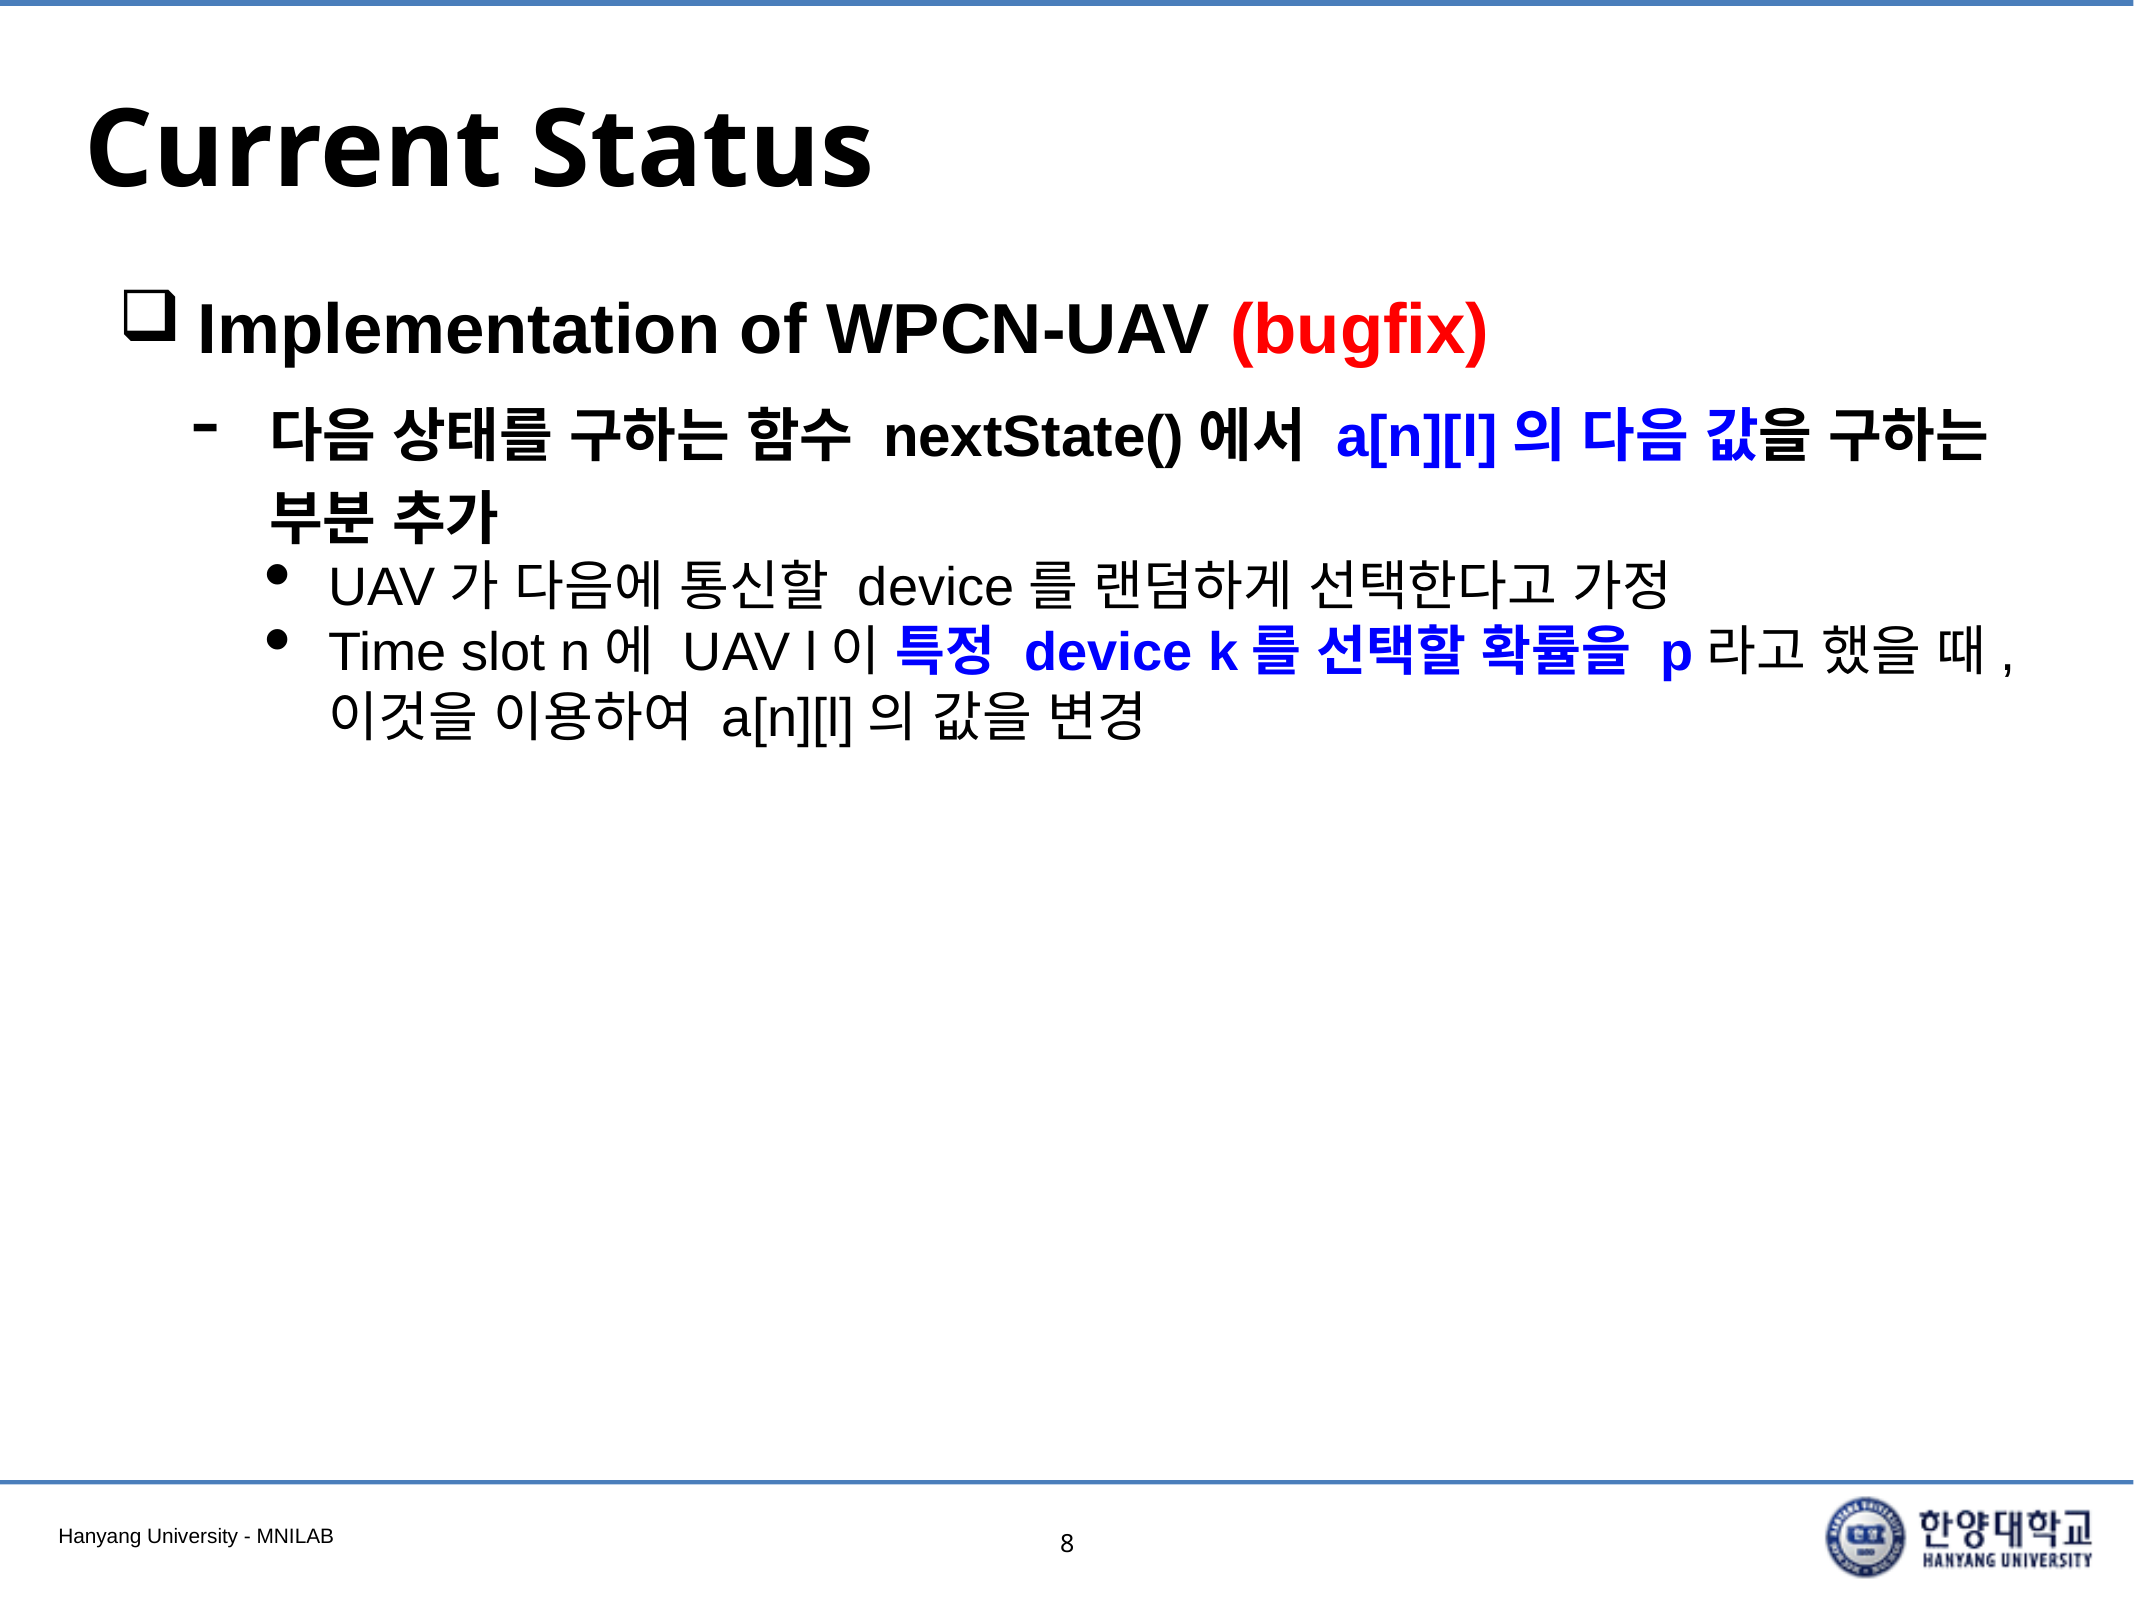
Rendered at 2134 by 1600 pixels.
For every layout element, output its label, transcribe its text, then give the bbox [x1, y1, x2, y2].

picture [1797, 1495, 2128, 1581]
slide_number 8 [1037, 1518, 1098, 1567]
title Current Status [75, 41, 2058, 245]
list Implementation of WPCN-UAV (bugfix) 다음 상태를 구하는 함수 nextState()에서 a[n][l]의 다음 값을 구하는 부분 추가 UAV가 다음에 통신할 device를 랜덤하게 선택한다고 가정 Time slot n에 UAV l이 특정 device k를 선택할 확률을 p라고 했을 때, 이것을 이용하여 a[n][l]의 값을 변경 [109, 256, 2113, 783]
